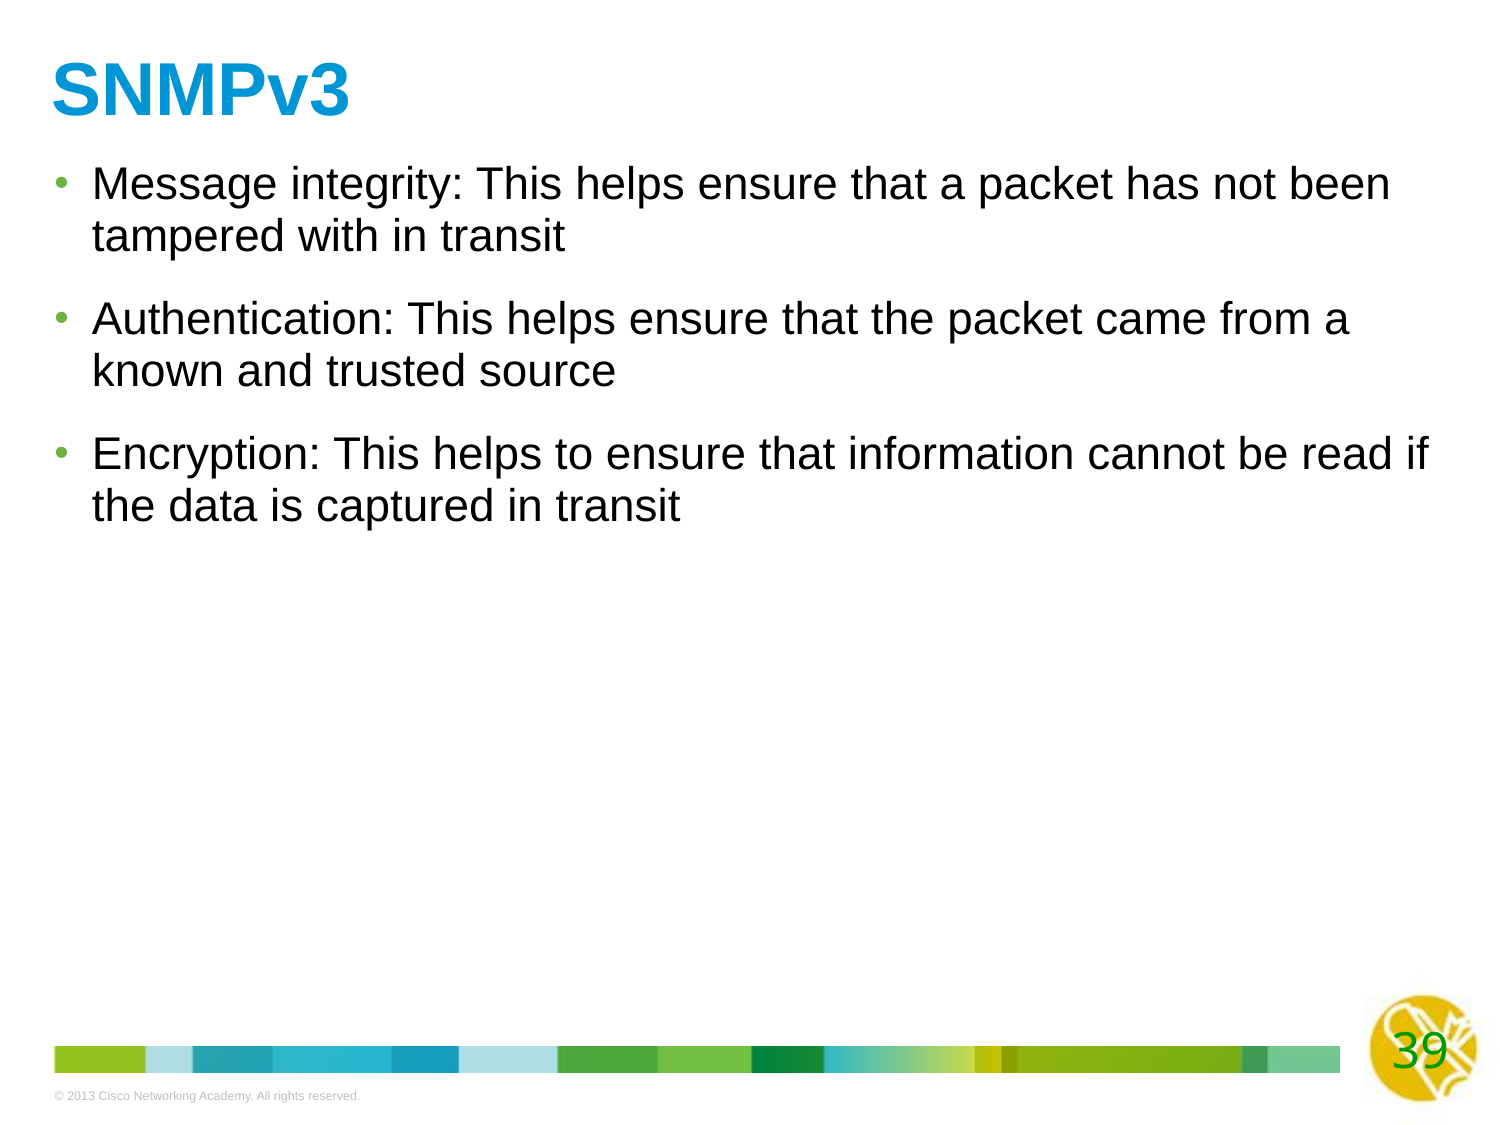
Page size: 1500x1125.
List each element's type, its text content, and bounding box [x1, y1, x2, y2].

picture [1427, 1036, 1442, 1051]
picture [54, 970, 1500, 1125]
title SNMPv3 [37, 24, 1447, 138]
list Message integrity: This helps ensure that a packet has not been tampered with in transit Authentication: This helps ensure that the packet came from a known and trusted source Encryption: This helps to ensure that information cannot be read if the data is captured in transit [39, 149, 1447, 1035]
